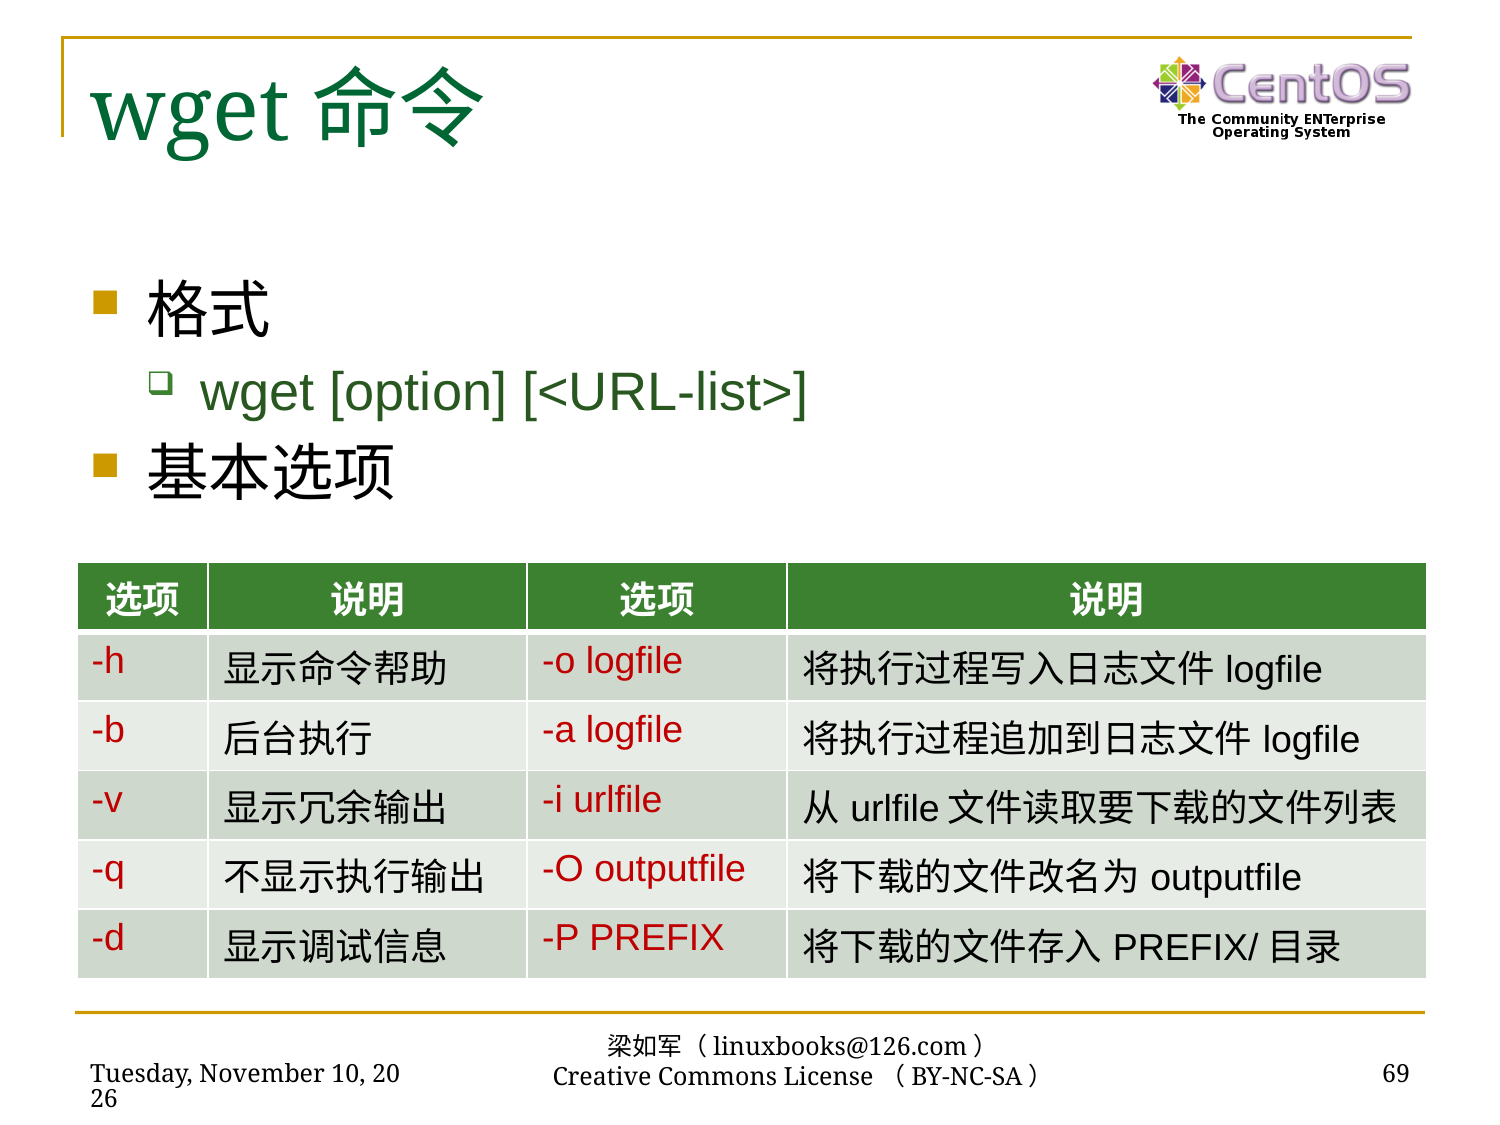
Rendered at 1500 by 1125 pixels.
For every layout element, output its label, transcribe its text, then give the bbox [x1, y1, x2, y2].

table_cell -h [78, 635, 207, 700]
table_cell 将执行过程追加到日志文件logfile [788, 702, 1426, 770]
list 格式 wget [option] [<URL-list>] 基本选项 [74, 262, 1426, 1006]
table_cell -v [78, 771, 207, 839]
table_cell 将下载的文件改名为outputfile [788, 841, 1426, 908]
table_header 说明 [788, 563, 1426, 629]
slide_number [74, 1023, 426, 1100]
table_header 选项 [78, 563, 207, 629]
table_cell 将执行过程写入日志文件logfile [788, 635, 1426, 700]
table_cell 后台执行 [209, 702, 526, 770]
table_cell -O outputfile [528, 841, 786, 908]
table_cell -b [78, 702, 207, 770]
table_cell -a logfile [528, 702, 786, 770]
table_cell 从urlfile文件读取要下载的文件列表 [788, 771, 1426, 839]
table_cell -d [78, 910, 207, 978]
footer 梁如军（linuxbooks@126.com） Creative Commons License（BY-NC-SA） [359, 1022, 1247, 1099]
table_cell 显示命令帮助 [209, 635, 526, 700]
table_cell -P PREFIX [528, 910, 786, 978]
table_cell 将下载的文件存入PREFIX/目录 [788, 910, 1426, 978]
title wget命令 [74, 45, 1426, 233]
table_header 说明 [209, 563, 526, 629]
slide_number 69 [1074, 1023, 1426, 1100]
table_cell 显示冗余输出 [209, 771, 526, 839]
table_cell -q [78, 841, 207, 908]
table_cell -o logfile [528, 635, 786, 700]
table_cell -i urlfile [528, 771, 786, 839]
table_cell 显示调试信息 [209, 910, 526, 978]
table_cell 不显示执行输出 [209, 841, 526, 908]
table_header 选项 [528, 563, 786, 629]
